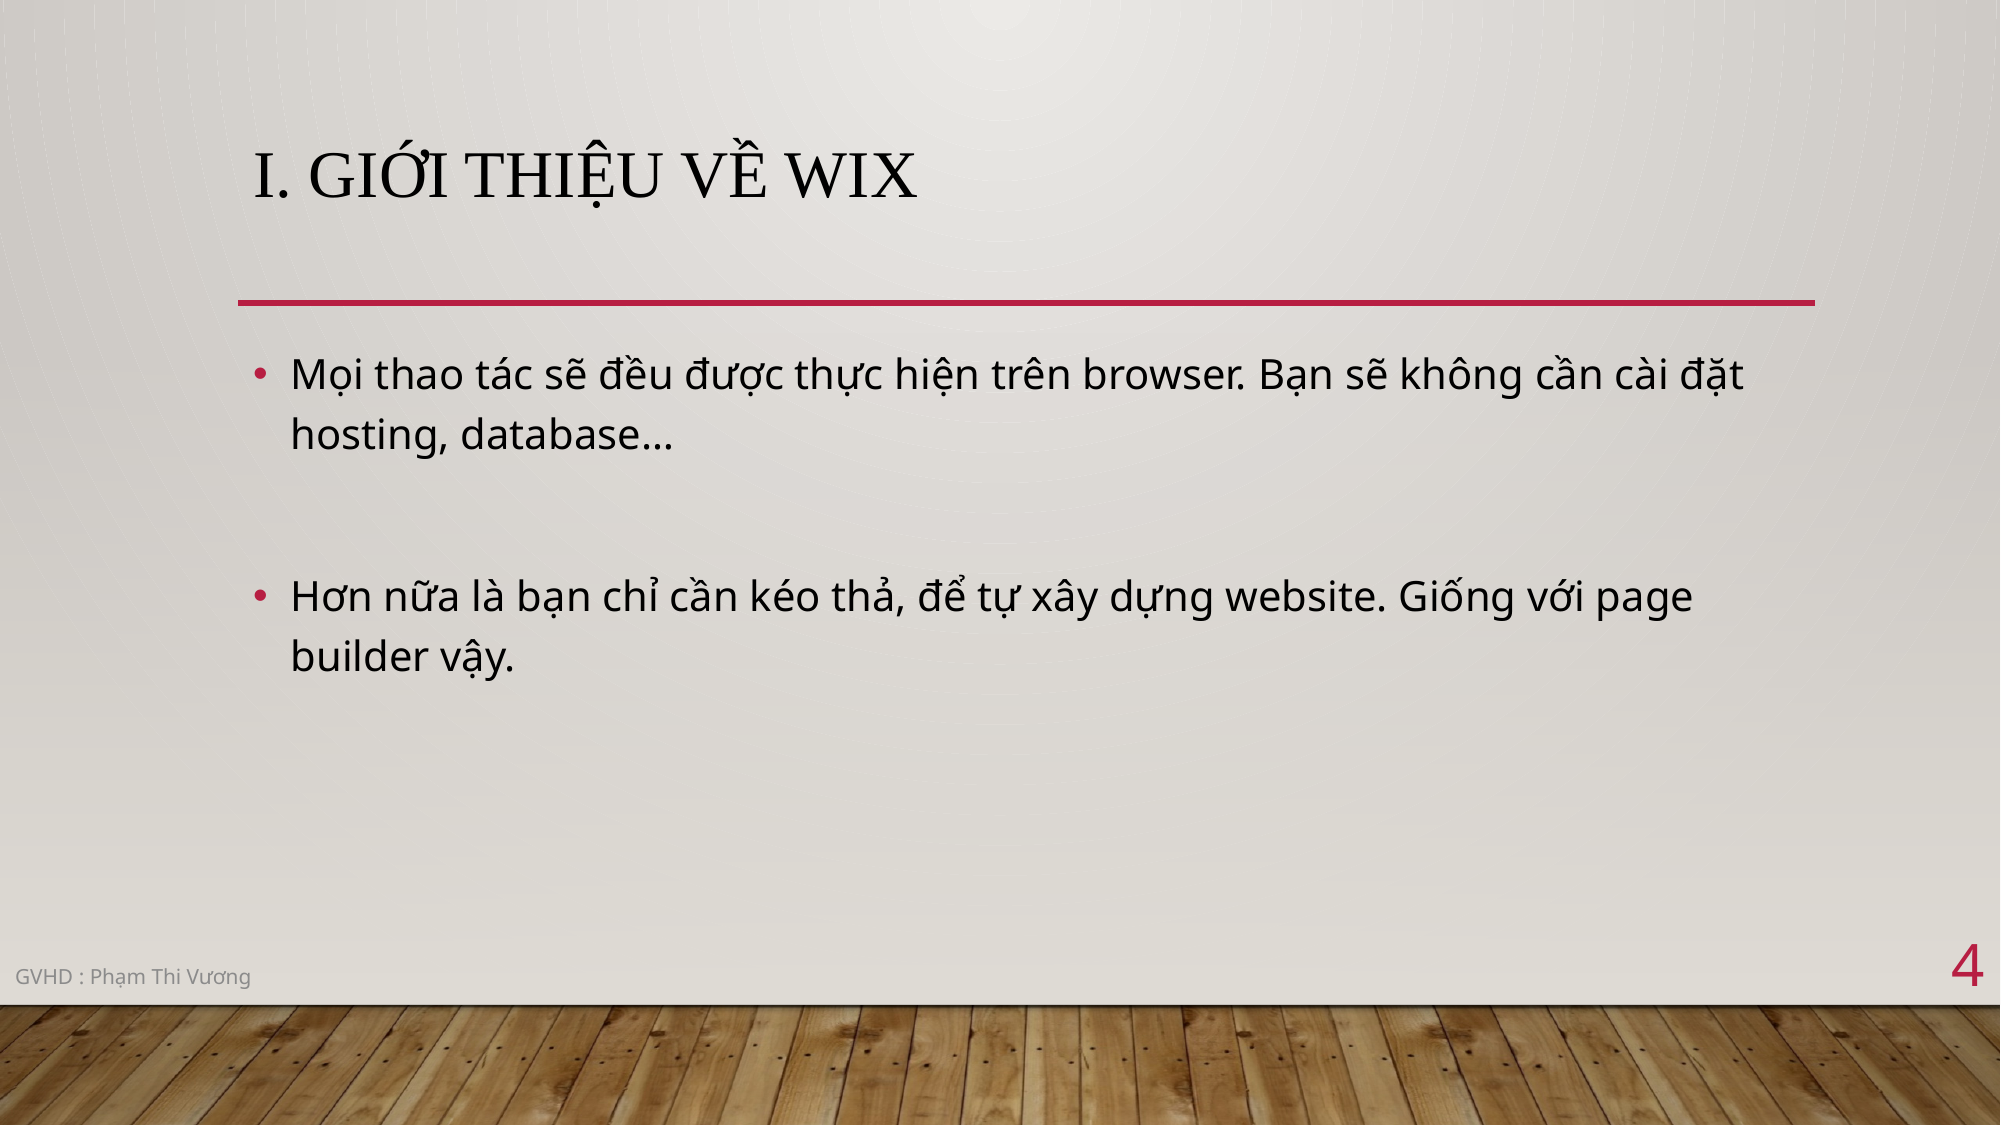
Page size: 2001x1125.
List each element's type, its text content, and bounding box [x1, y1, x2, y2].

slide_number 4 [1866, 920, 2000, 1004]
list Mọi thao tác sẽ đều được thực hiện trên browser. Bạn sẽ không cần cài đặt hosting, database… Hơn nữa là bạn chỉ cần kéo thả, để tự xây dựng website. Giống với page builder vậy. [238, 330, 1814, 897]
footer GVHD : Phạm Thi Vương [0, 952, 975, 1004]
title I. Giới thiệu về Wix [238, 131, 1814, 305]
picture [0, 1005, 2000, 1125]
